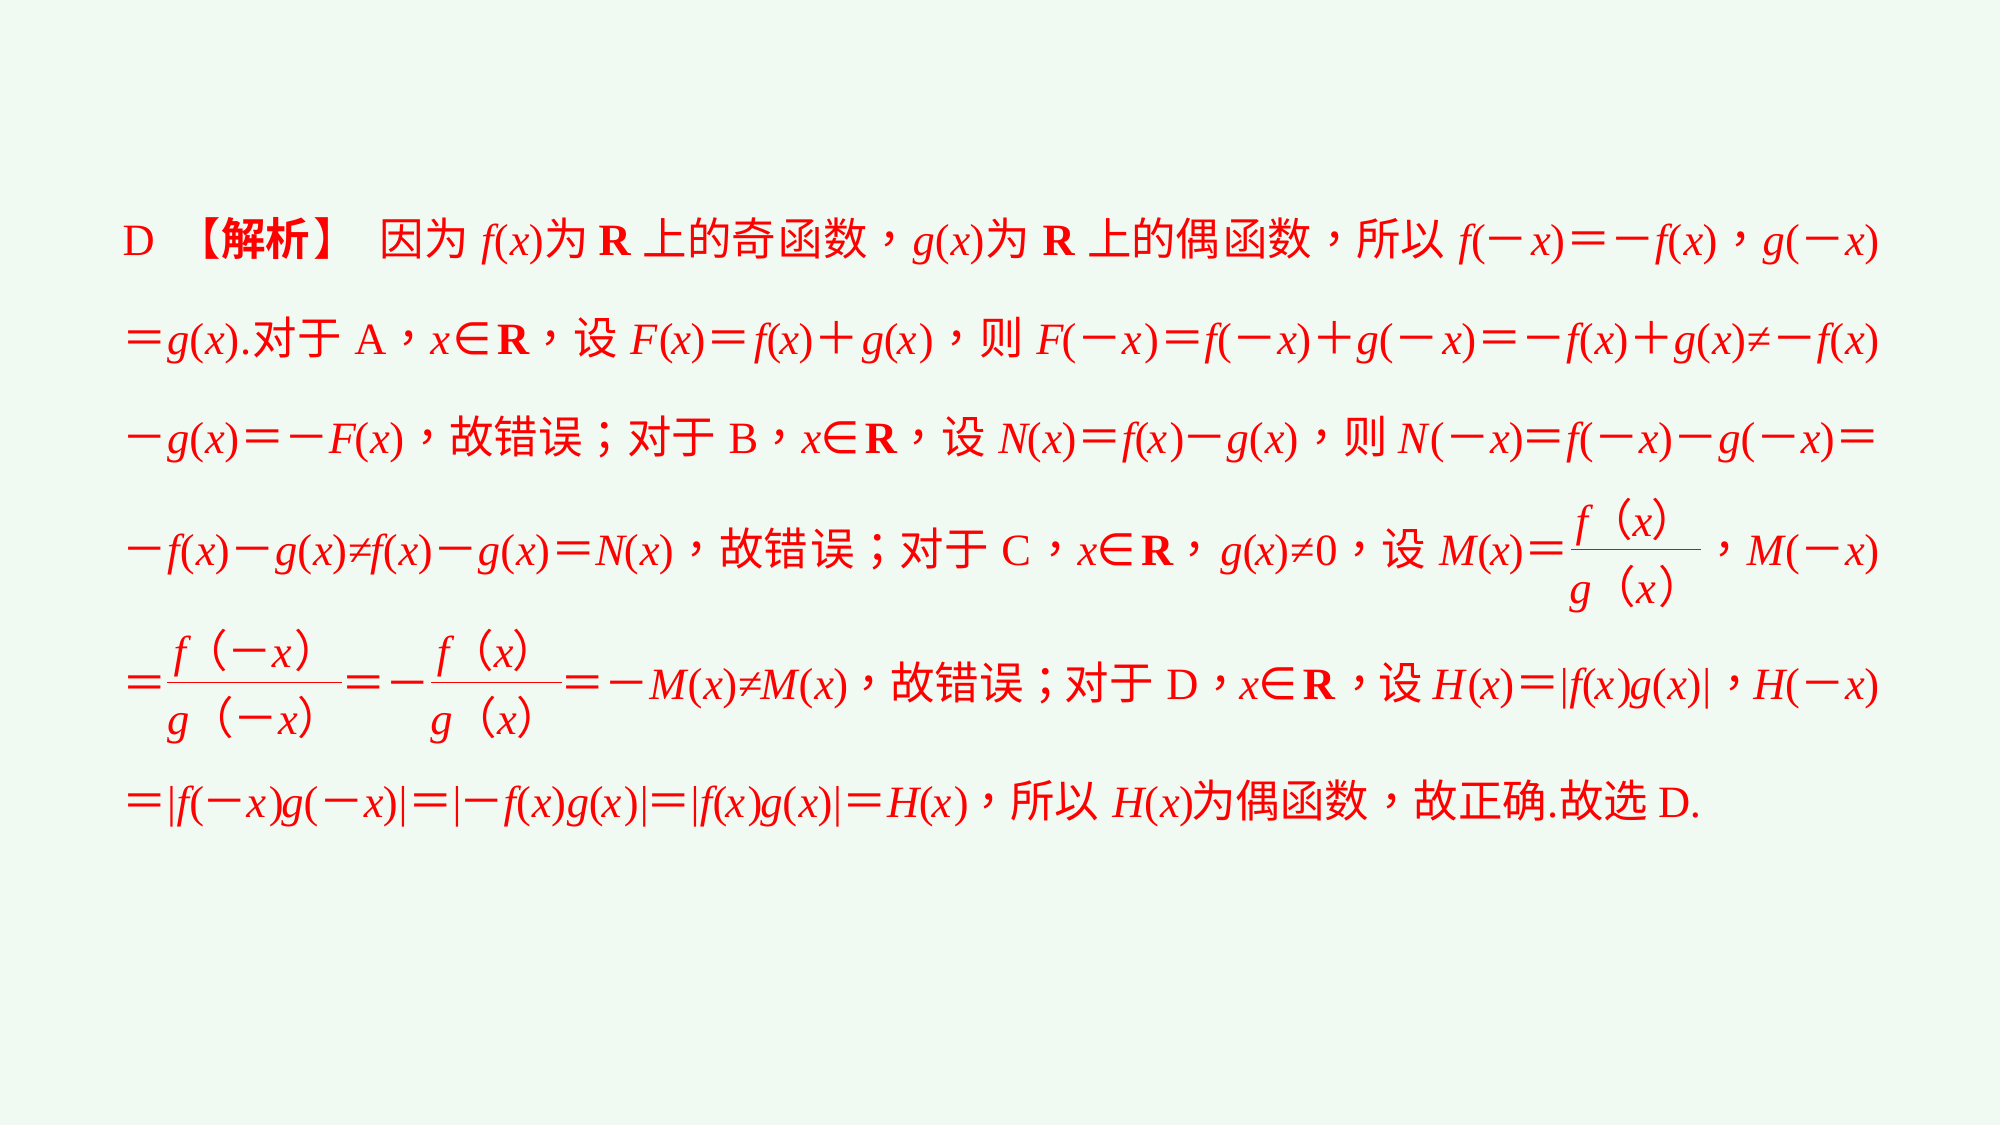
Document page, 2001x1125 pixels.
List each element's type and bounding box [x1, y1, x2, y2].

text_box [122, 188, 1881, 856]
